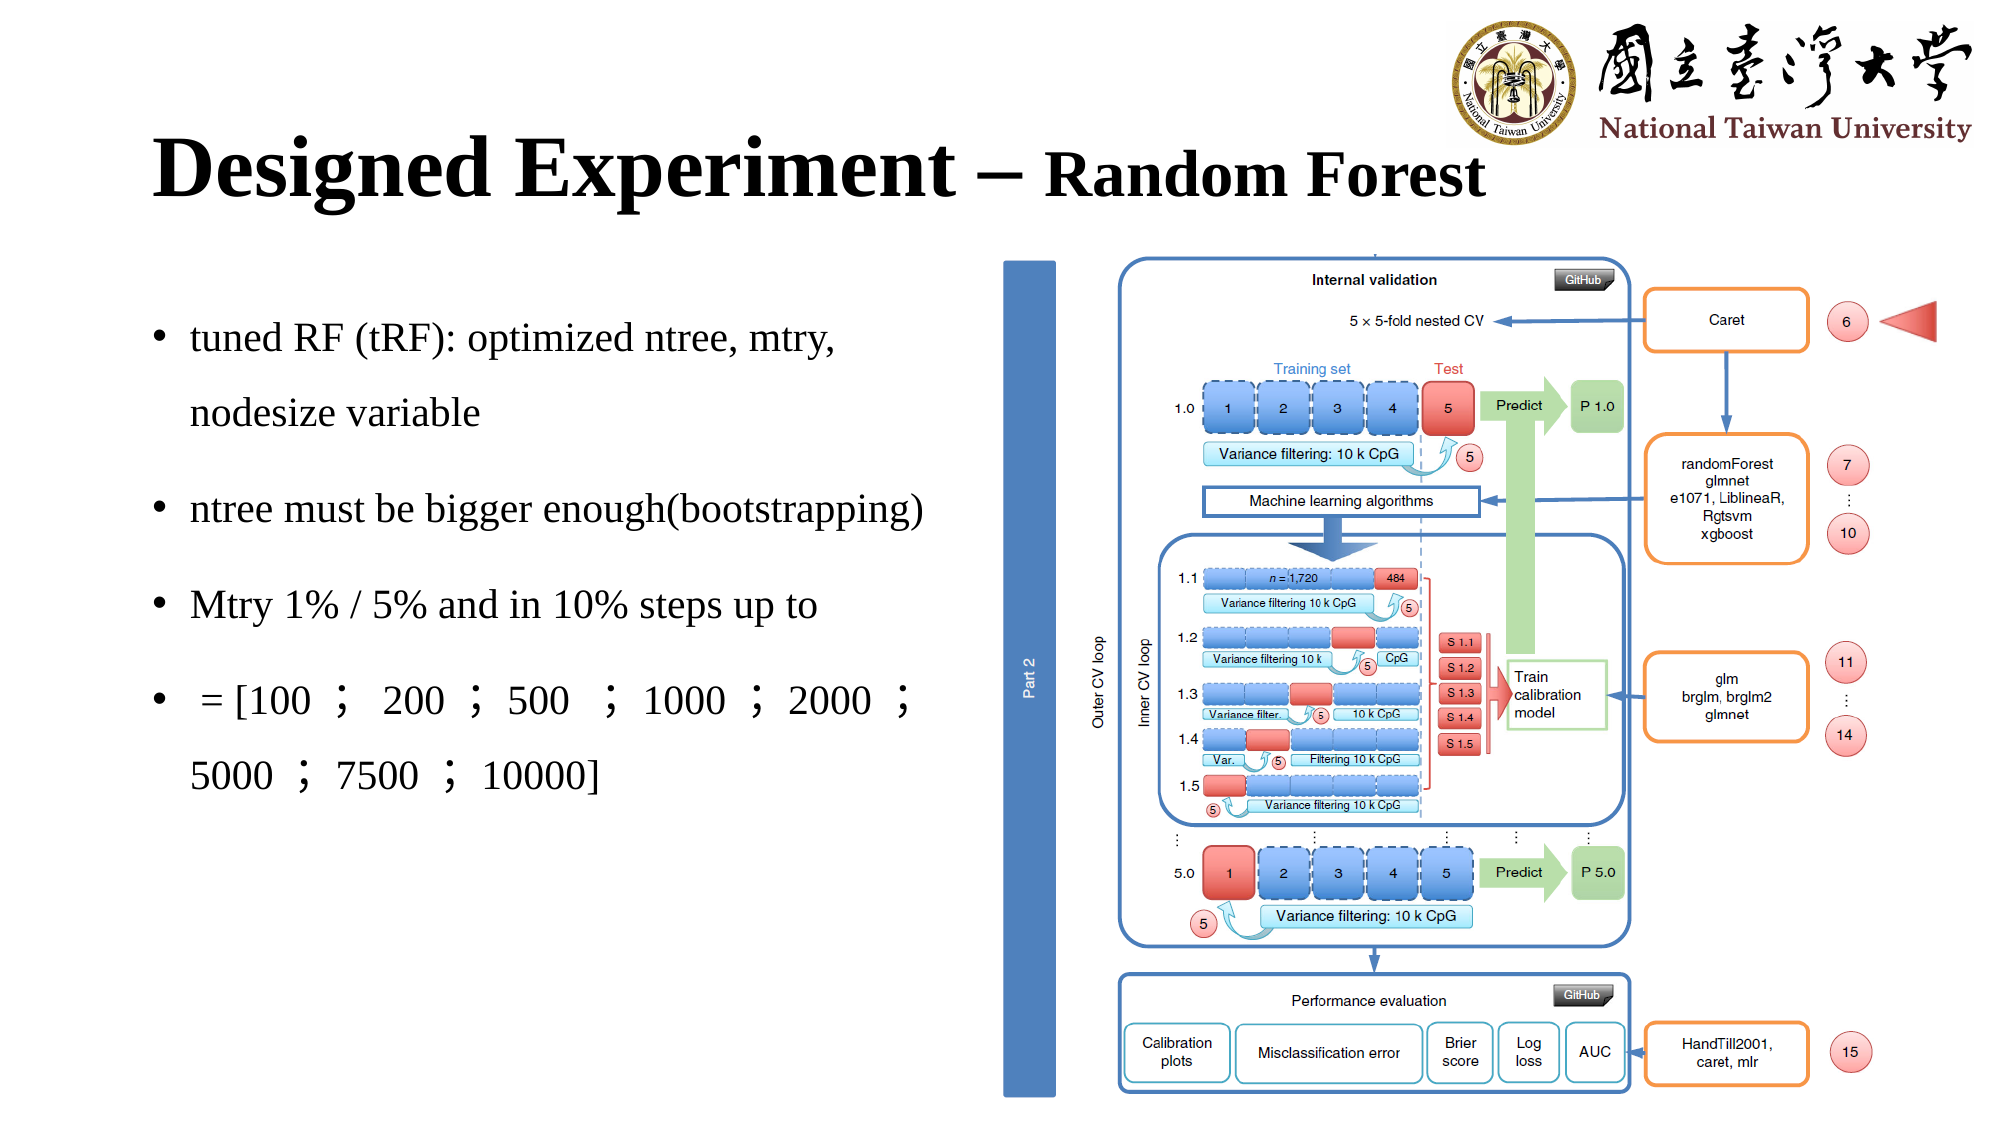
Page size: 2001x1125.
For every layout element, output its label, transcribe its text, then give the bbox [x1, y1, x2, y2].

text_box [999, 254, 1938, 1103]
title Designed Experiment – Random Forest [137, 59, 1863, 278]
picture [1446, 21, 1974, 148]
